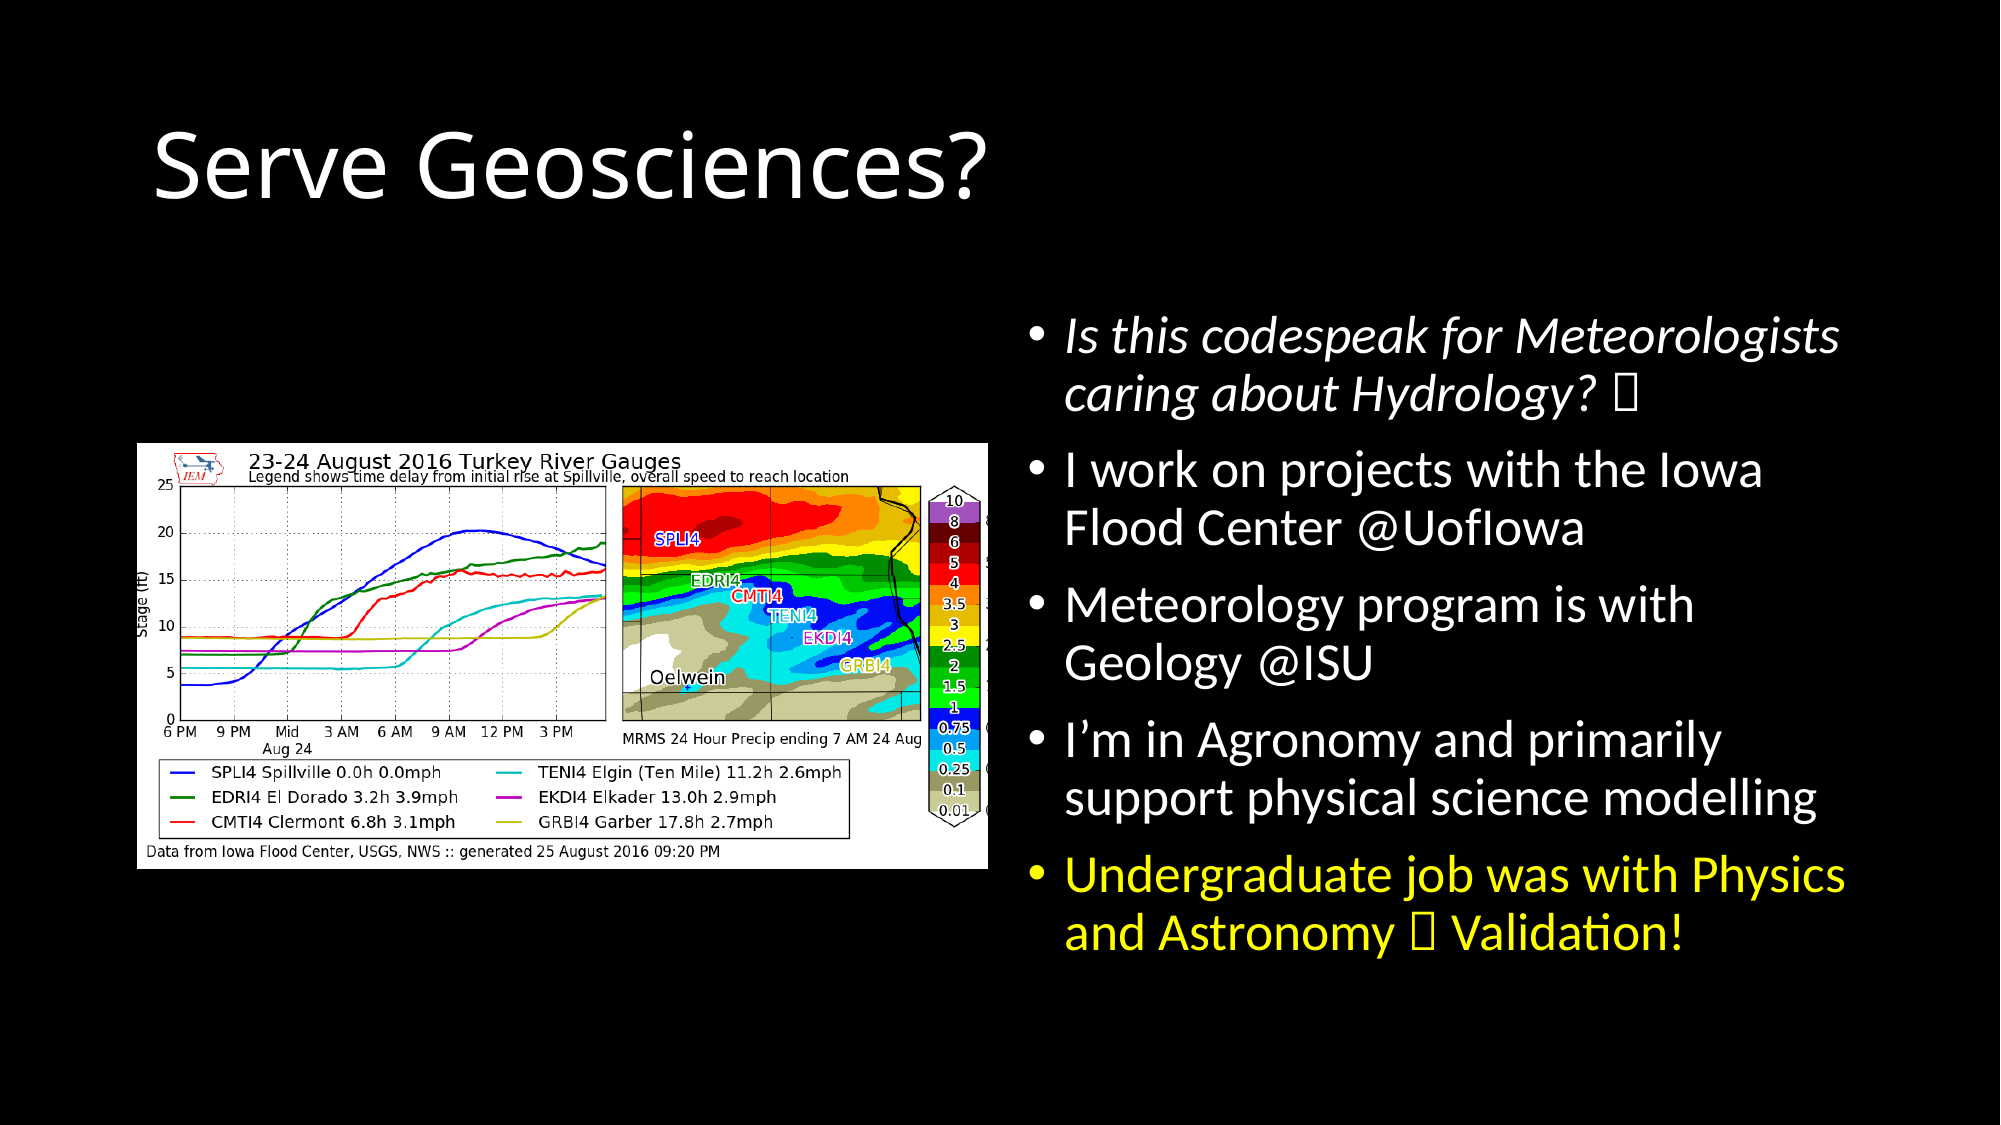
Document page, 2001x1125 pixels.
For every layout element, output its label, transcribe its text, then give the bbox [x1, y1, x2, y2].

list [137, 443, 988, 869]
list Is this codespeak for Meteorologists caring about Hydrology?  I work on projects with the Iowa Flood Center @UofIowa Meteorology program is with Geology @ISU I’m in Agronomy and primarily support physical science modelling Undergraduate job was with Physics and Astronomy  Validation! [1012, 299, 1863, 1014]
title Serve Geosciences? [137, 59, 1863, 278]
